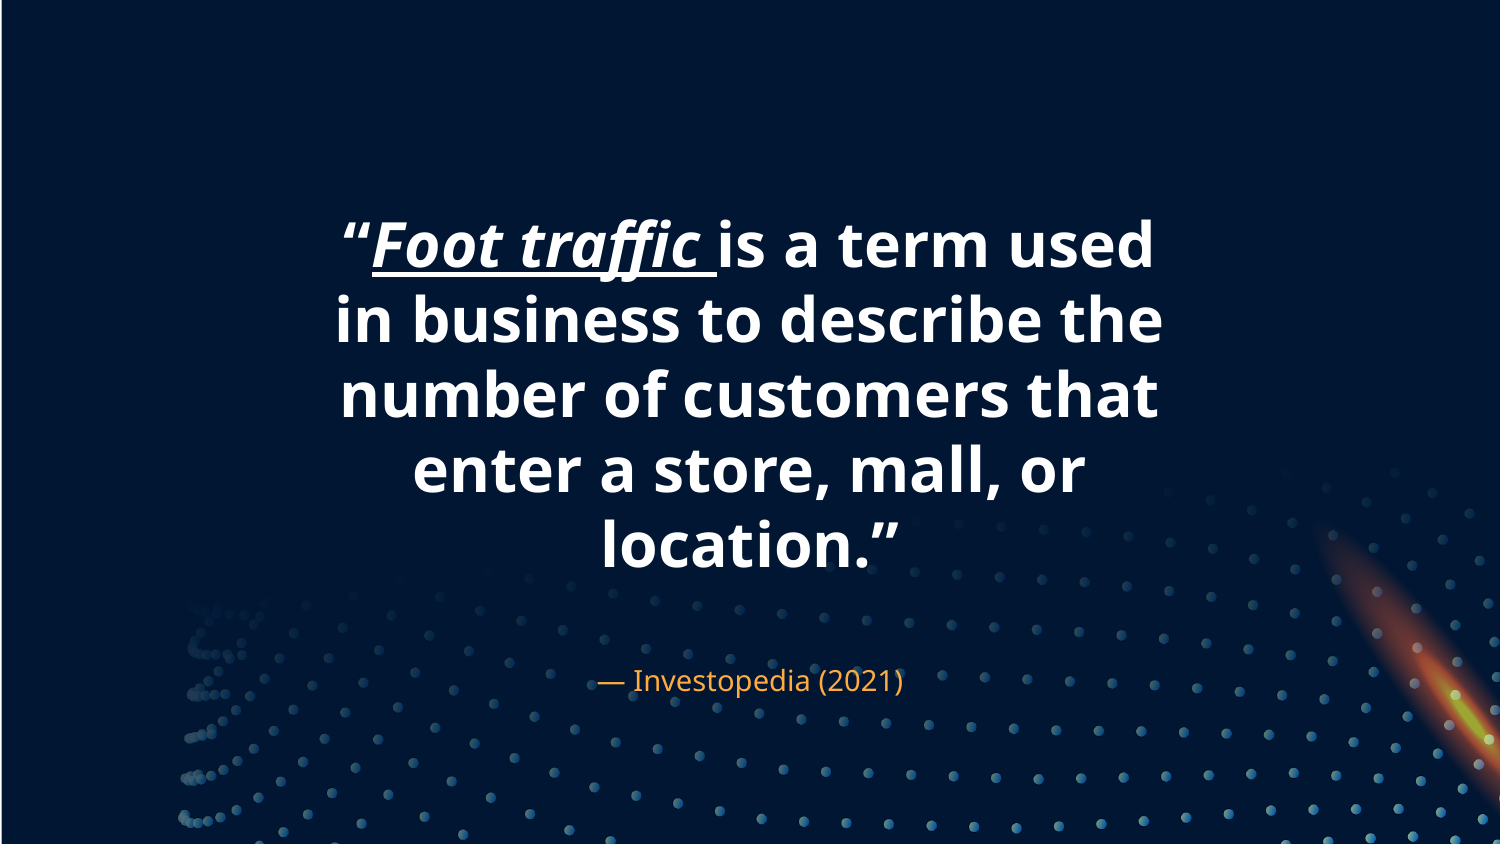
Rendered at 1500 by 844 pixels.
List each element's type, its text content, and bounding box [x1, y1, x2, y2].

picture [0, 0, 1500, 844]
title “Foot traffic is a term used in business to describe the number of customers that enter a store, mall, or location.” [303, 189, 1197, 617]
subtitle — Investopedia (2021) [407, 647, 1093, 724]
